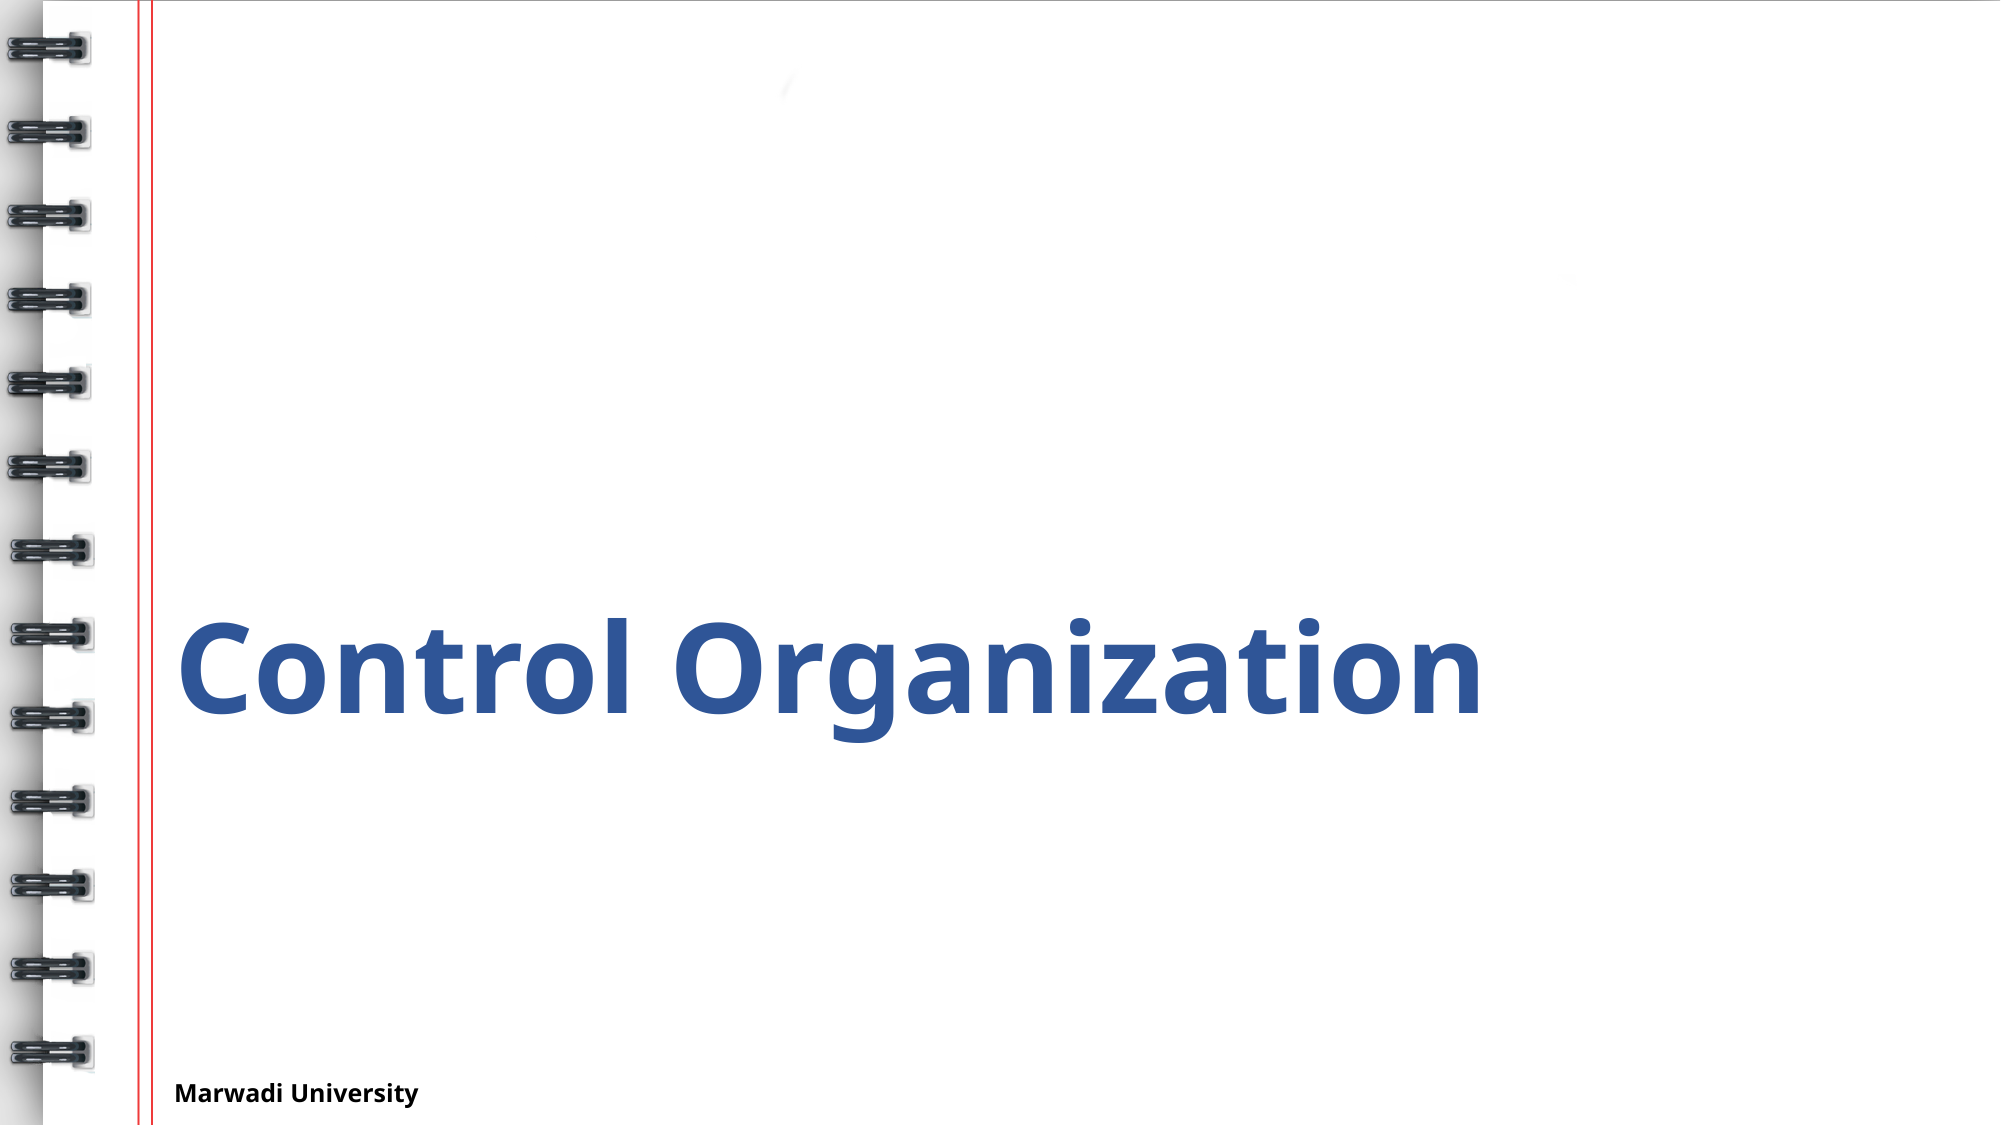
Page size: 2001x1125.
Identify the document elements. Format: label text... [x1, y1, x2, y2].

footer Marwadi University [159, 1064, 1360, 1124]
picture [0, 0, 2001, 1125]
title Control Organization [159, 280, 1862, 749]
